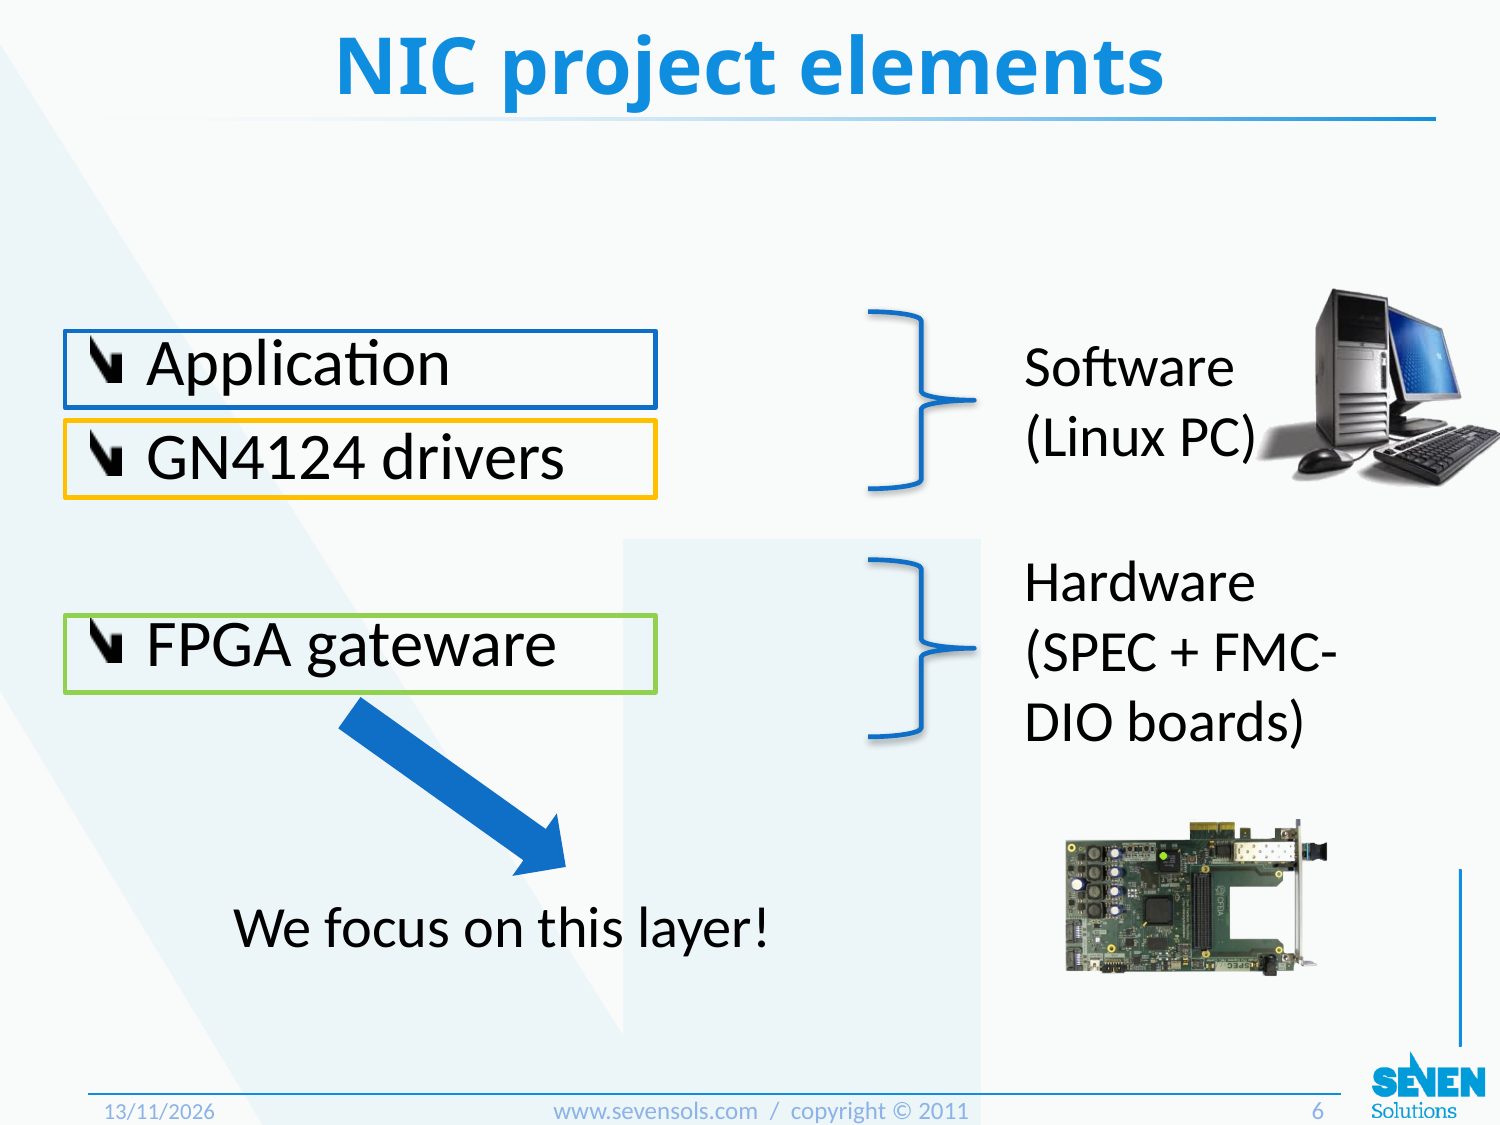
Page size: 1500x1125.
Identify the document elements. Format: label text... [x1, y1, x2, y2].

text_box [63, 613, 658, 695]
title NIC project elements [76, 7, 1424, 118]
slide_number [88, 1094, 265, 1125]
slide_number 6 [1256, 1094, 1340, 1125]
text_box [63, 329, 658, 410]
text_box [868, 557, 977, 740]
text_box [868, 309, 977, 492]
text_box Software (Linux PC) [1009, 320, 1234, 476]
footer www.sevensols.com / copyright © 2011 [265, 1094, 1256, 1125]
list Application GN4124 drivers FPGA gateware [75, 311, 1376, 726]
text_box Hardware (SPEC + FMC-DIO boards) [1009, 536, 1430, 761]
picture [0, 0, 1500, 1125]
text_box We focus on this layer! [218, 881, 963, 967]
text_box [338, 697, 566, 876]
text_box [63, 418, 658, 500]
